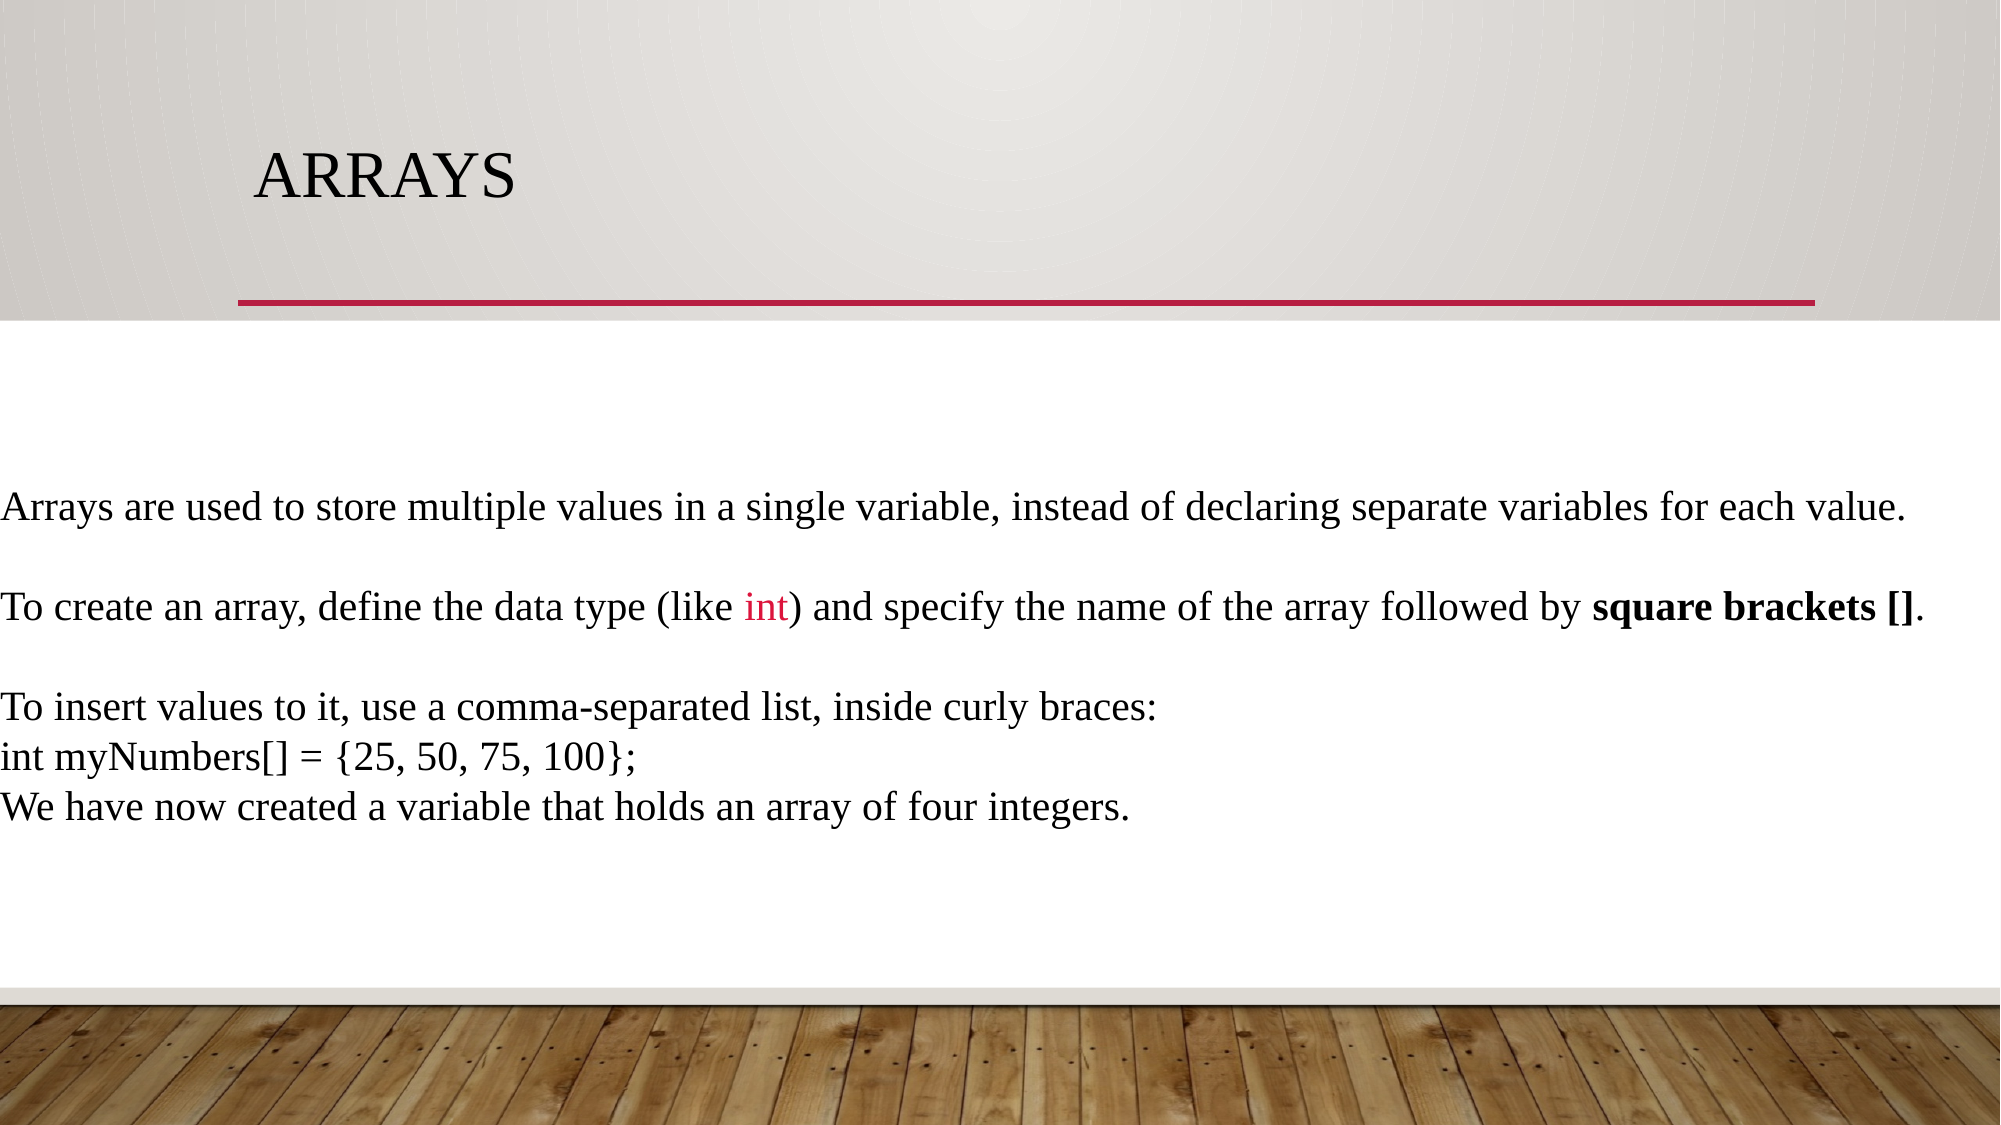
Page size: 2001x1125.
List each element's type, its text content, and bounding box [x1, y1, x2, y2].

title Arrays [238, 131, 1814, 305]
picture [0, 1005, 2000, 1125]
list Arrays are used to store multiple values in a single variable, instead of declaring separate variables for each value. To create an array, define the data type (like int) and specify the name of the array followed by square brackets []. To insert values to it, use a comma-separated list, inside curly braces: int myNumbers[] = {25, 50, 75, 100}; We have now created a variable that holds an array of four integers. [0, 320, 2000, 988]
